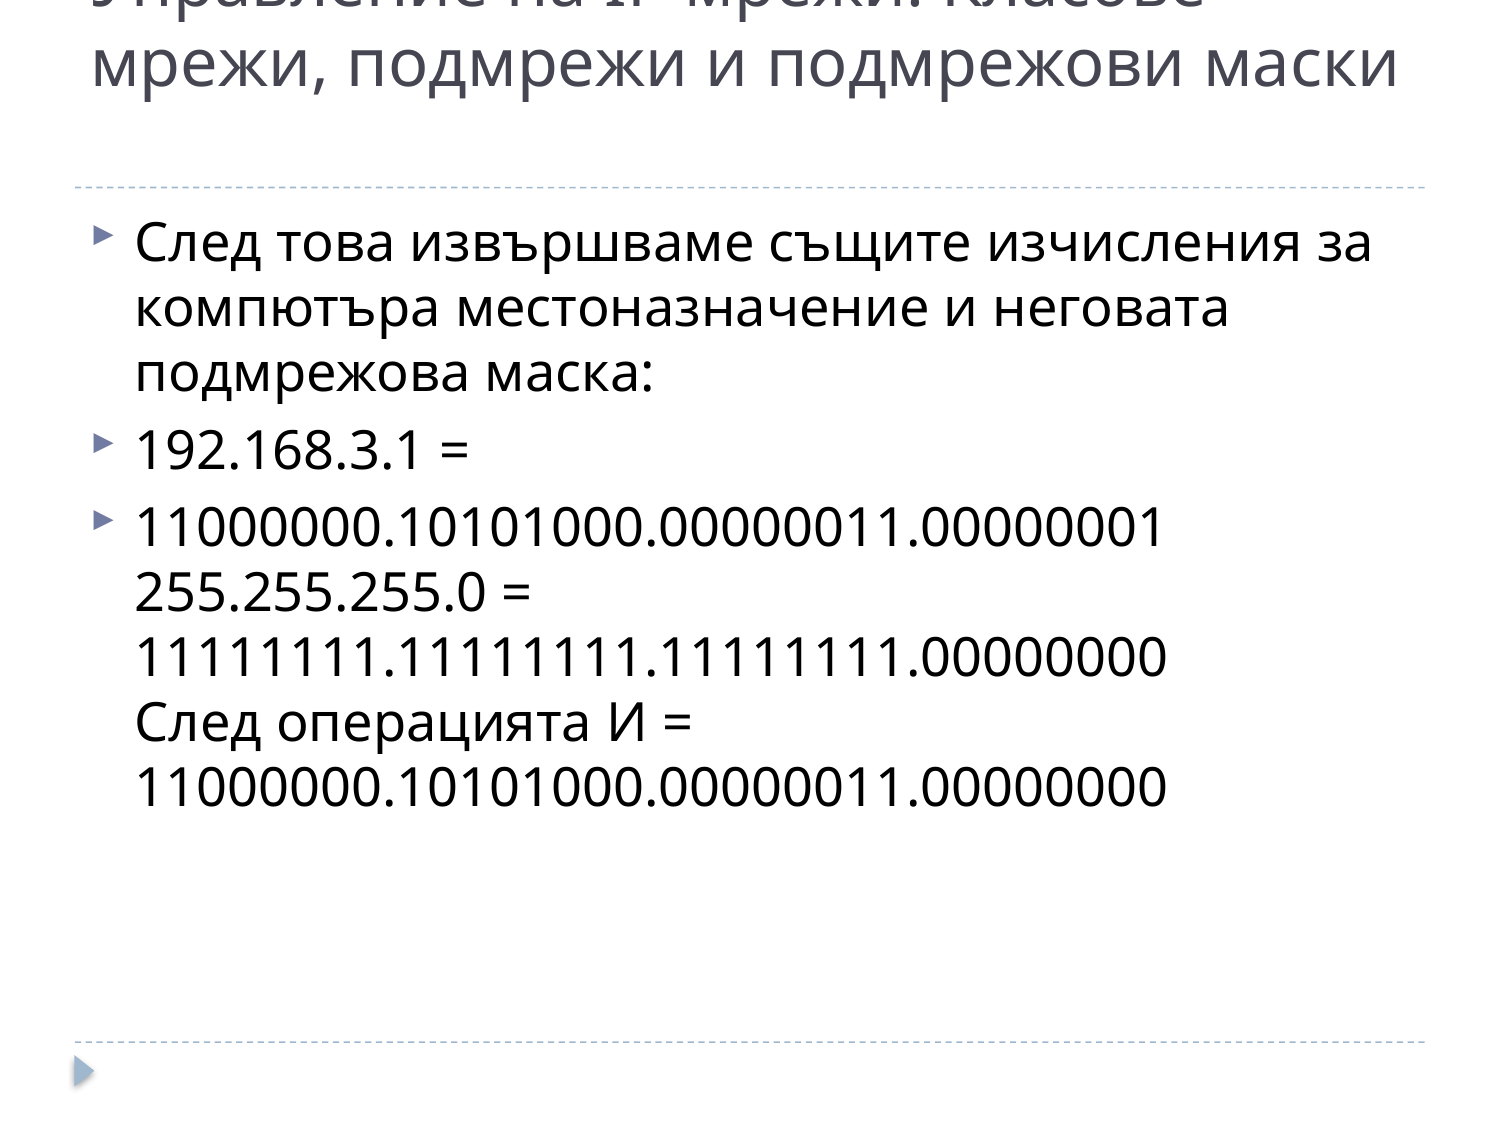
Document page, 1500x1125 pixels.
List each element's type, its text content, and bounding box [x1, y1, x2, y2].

list След това извършваме същите изчисления за компютъра местоназначение и неговата подмрежова маска: 192.168.3.1 = 11000000.10101000.00000011.00000001 255.255.255.0 = 11111111.11111111.11111111.00000000 След операцията И = 11000000.10101000.00000011.00000000 [75, 200, 1425, 1010]
title Управление на IP мрежи. Класове мрежи, подмрежи и подмрежови маски [75, 24, 1425, 188]
